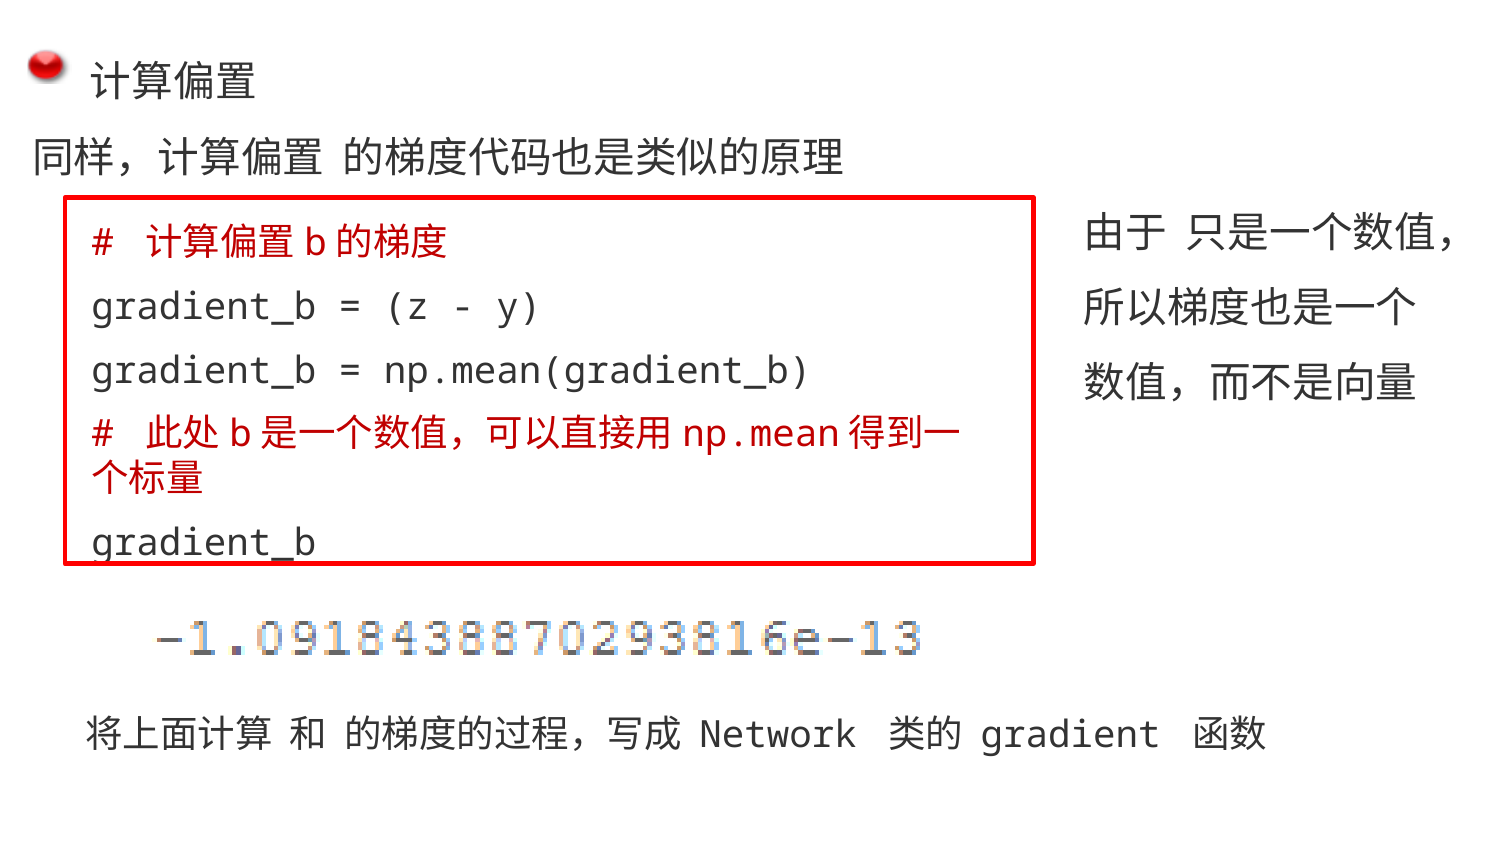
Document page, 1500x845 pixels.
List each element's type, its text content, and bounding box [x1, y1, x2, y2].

text_box # 计算偏置b的梯度 gradient_b = (z - y) gradient_b = np.mean(gradient_b) # 此处b是一个数值，可以直接用np.mean得到一个标量 gradient_b [76, 564, 1010, 571]
picture [27, 46, 72, 84]
picture [132, 579, 954, 693]
text_box [64, 197, 1034, 564]
